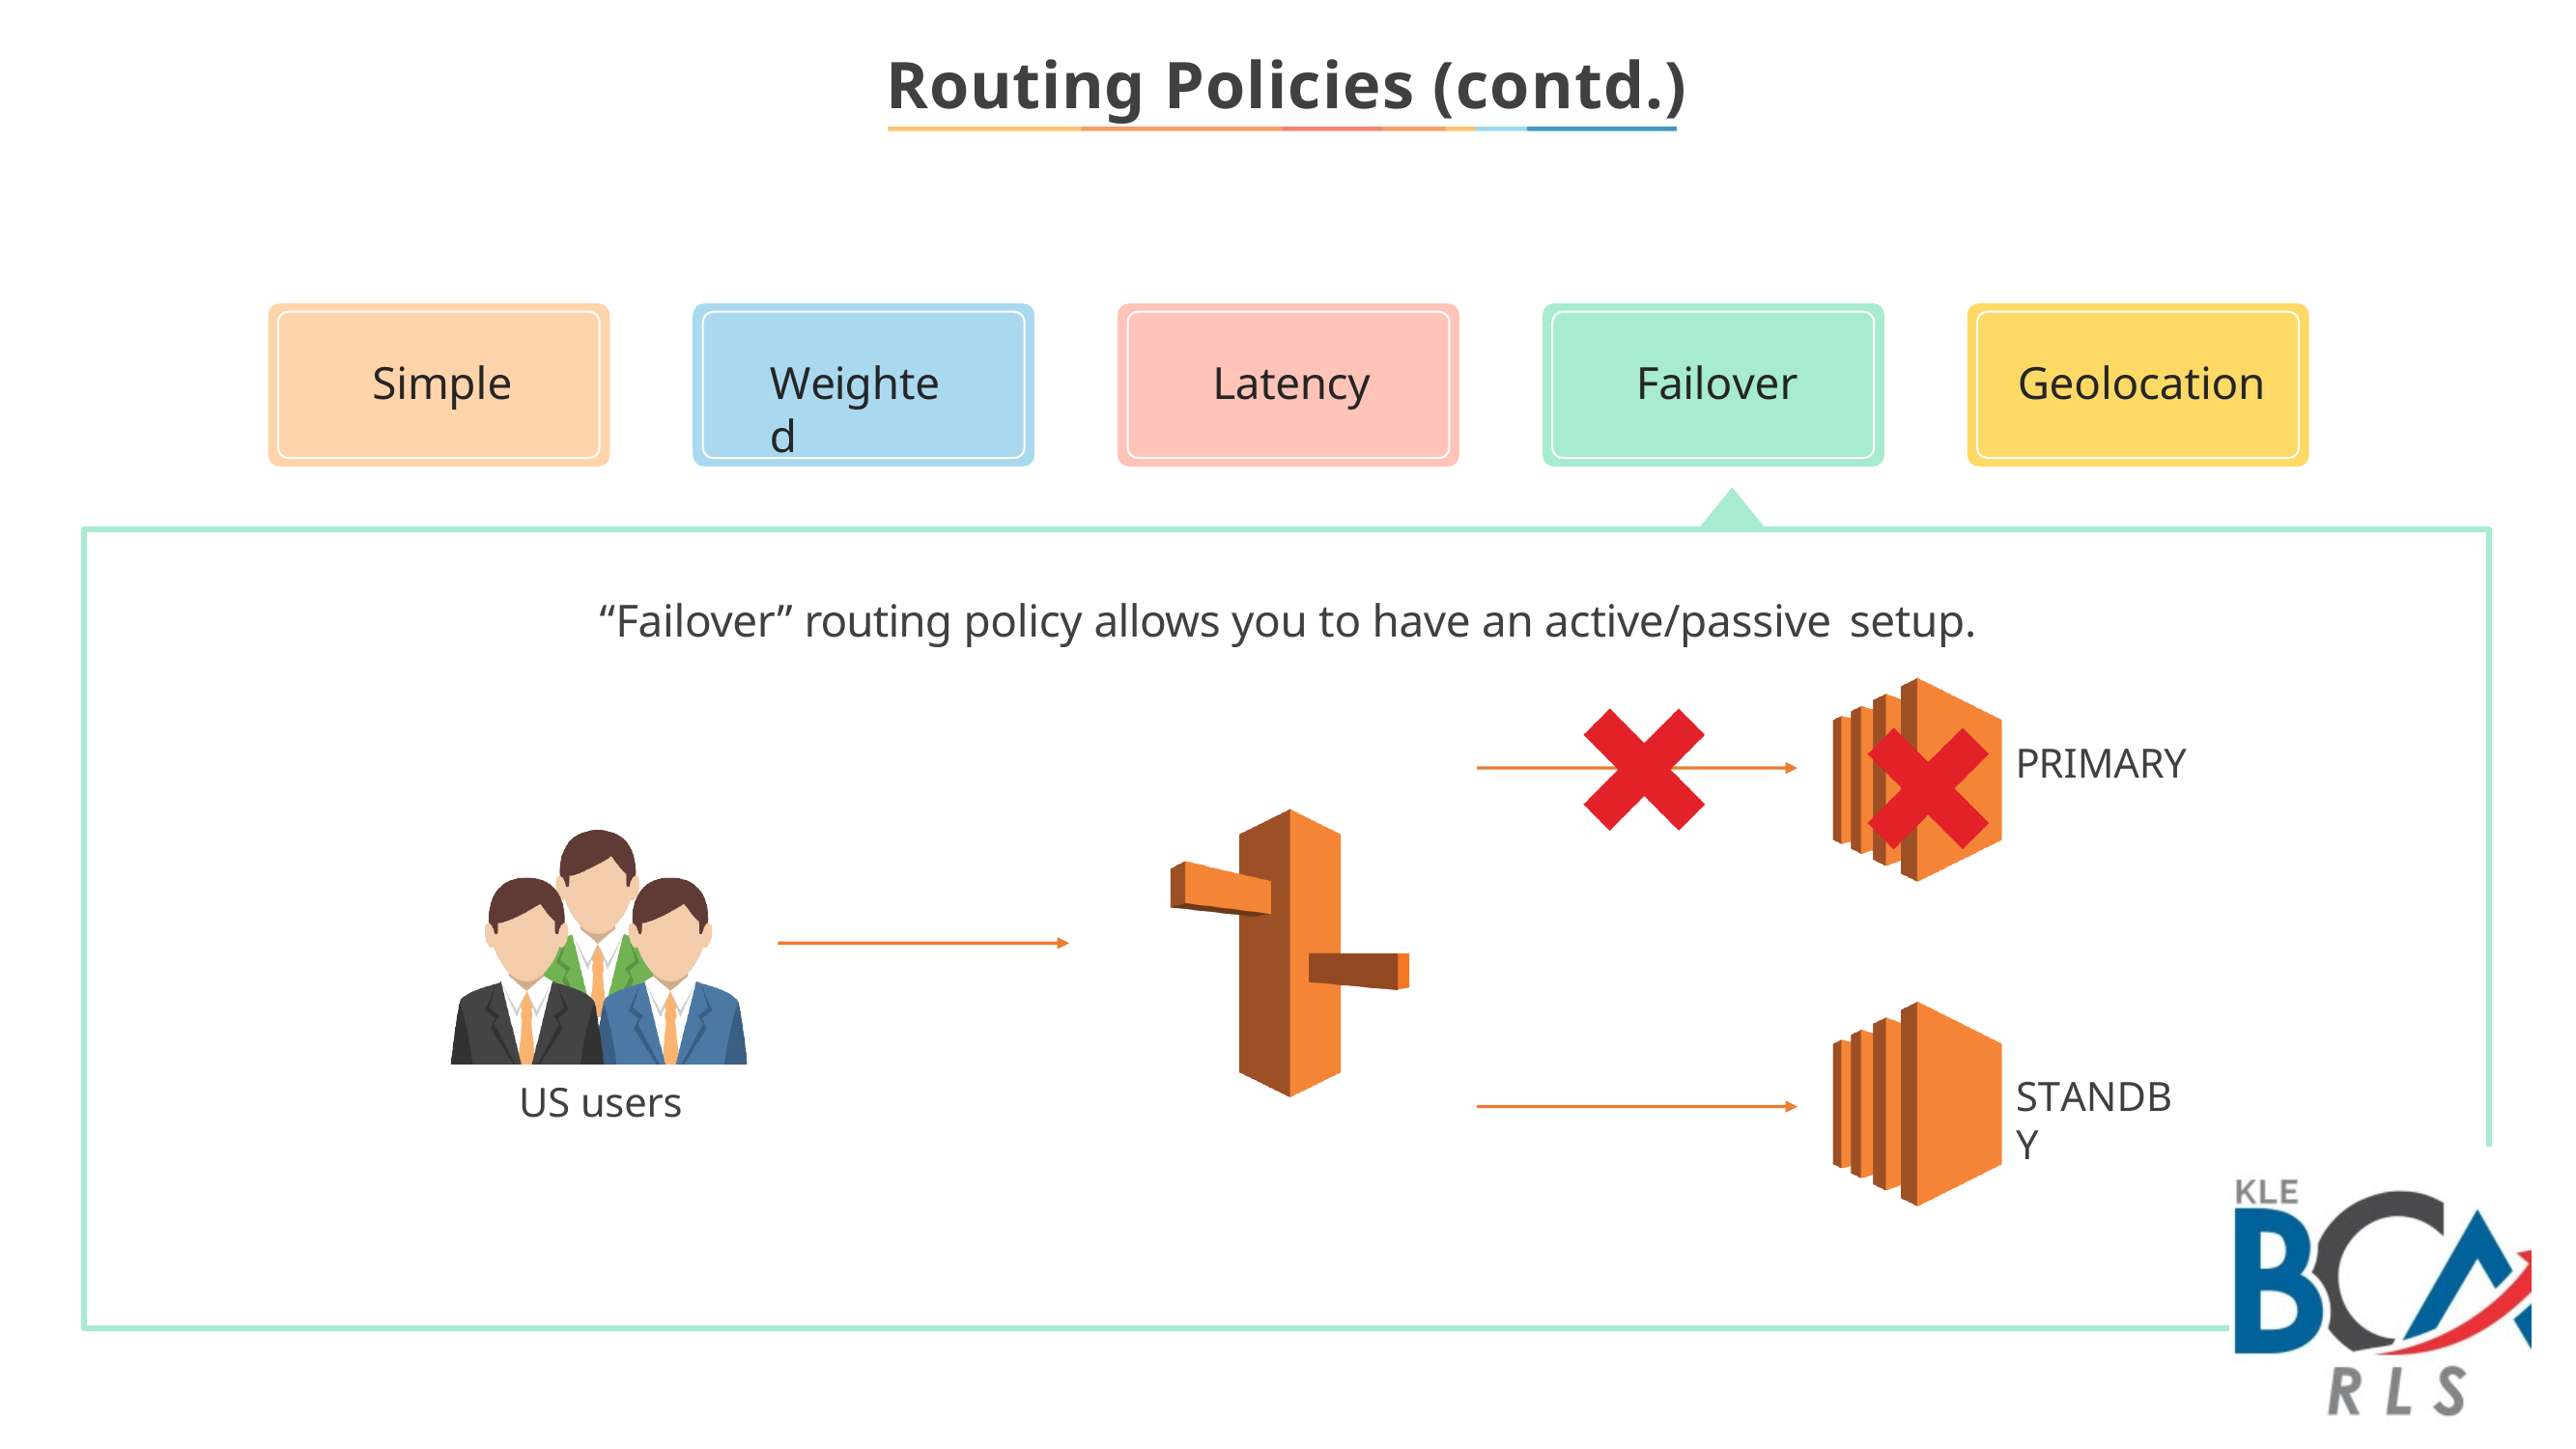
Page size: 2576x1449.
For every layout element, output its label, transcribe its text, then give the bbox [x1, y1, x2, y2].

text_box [268, 302, 610, 468]
title Routing Policies (contd.) [884, 42, 1692, 287]
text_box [80, 487, 2493, 1332]
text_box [692, 302, 1035, 468]
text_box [1967, 302, 2309, 468]
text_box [1117, 302, 1460, 468]
picture [2229, 1147, 2533, 1449]
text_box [1571, 703, 1998, 870]
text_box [1542, 302, 1885, 468]
text_box [888, 112, 1677, 146]
